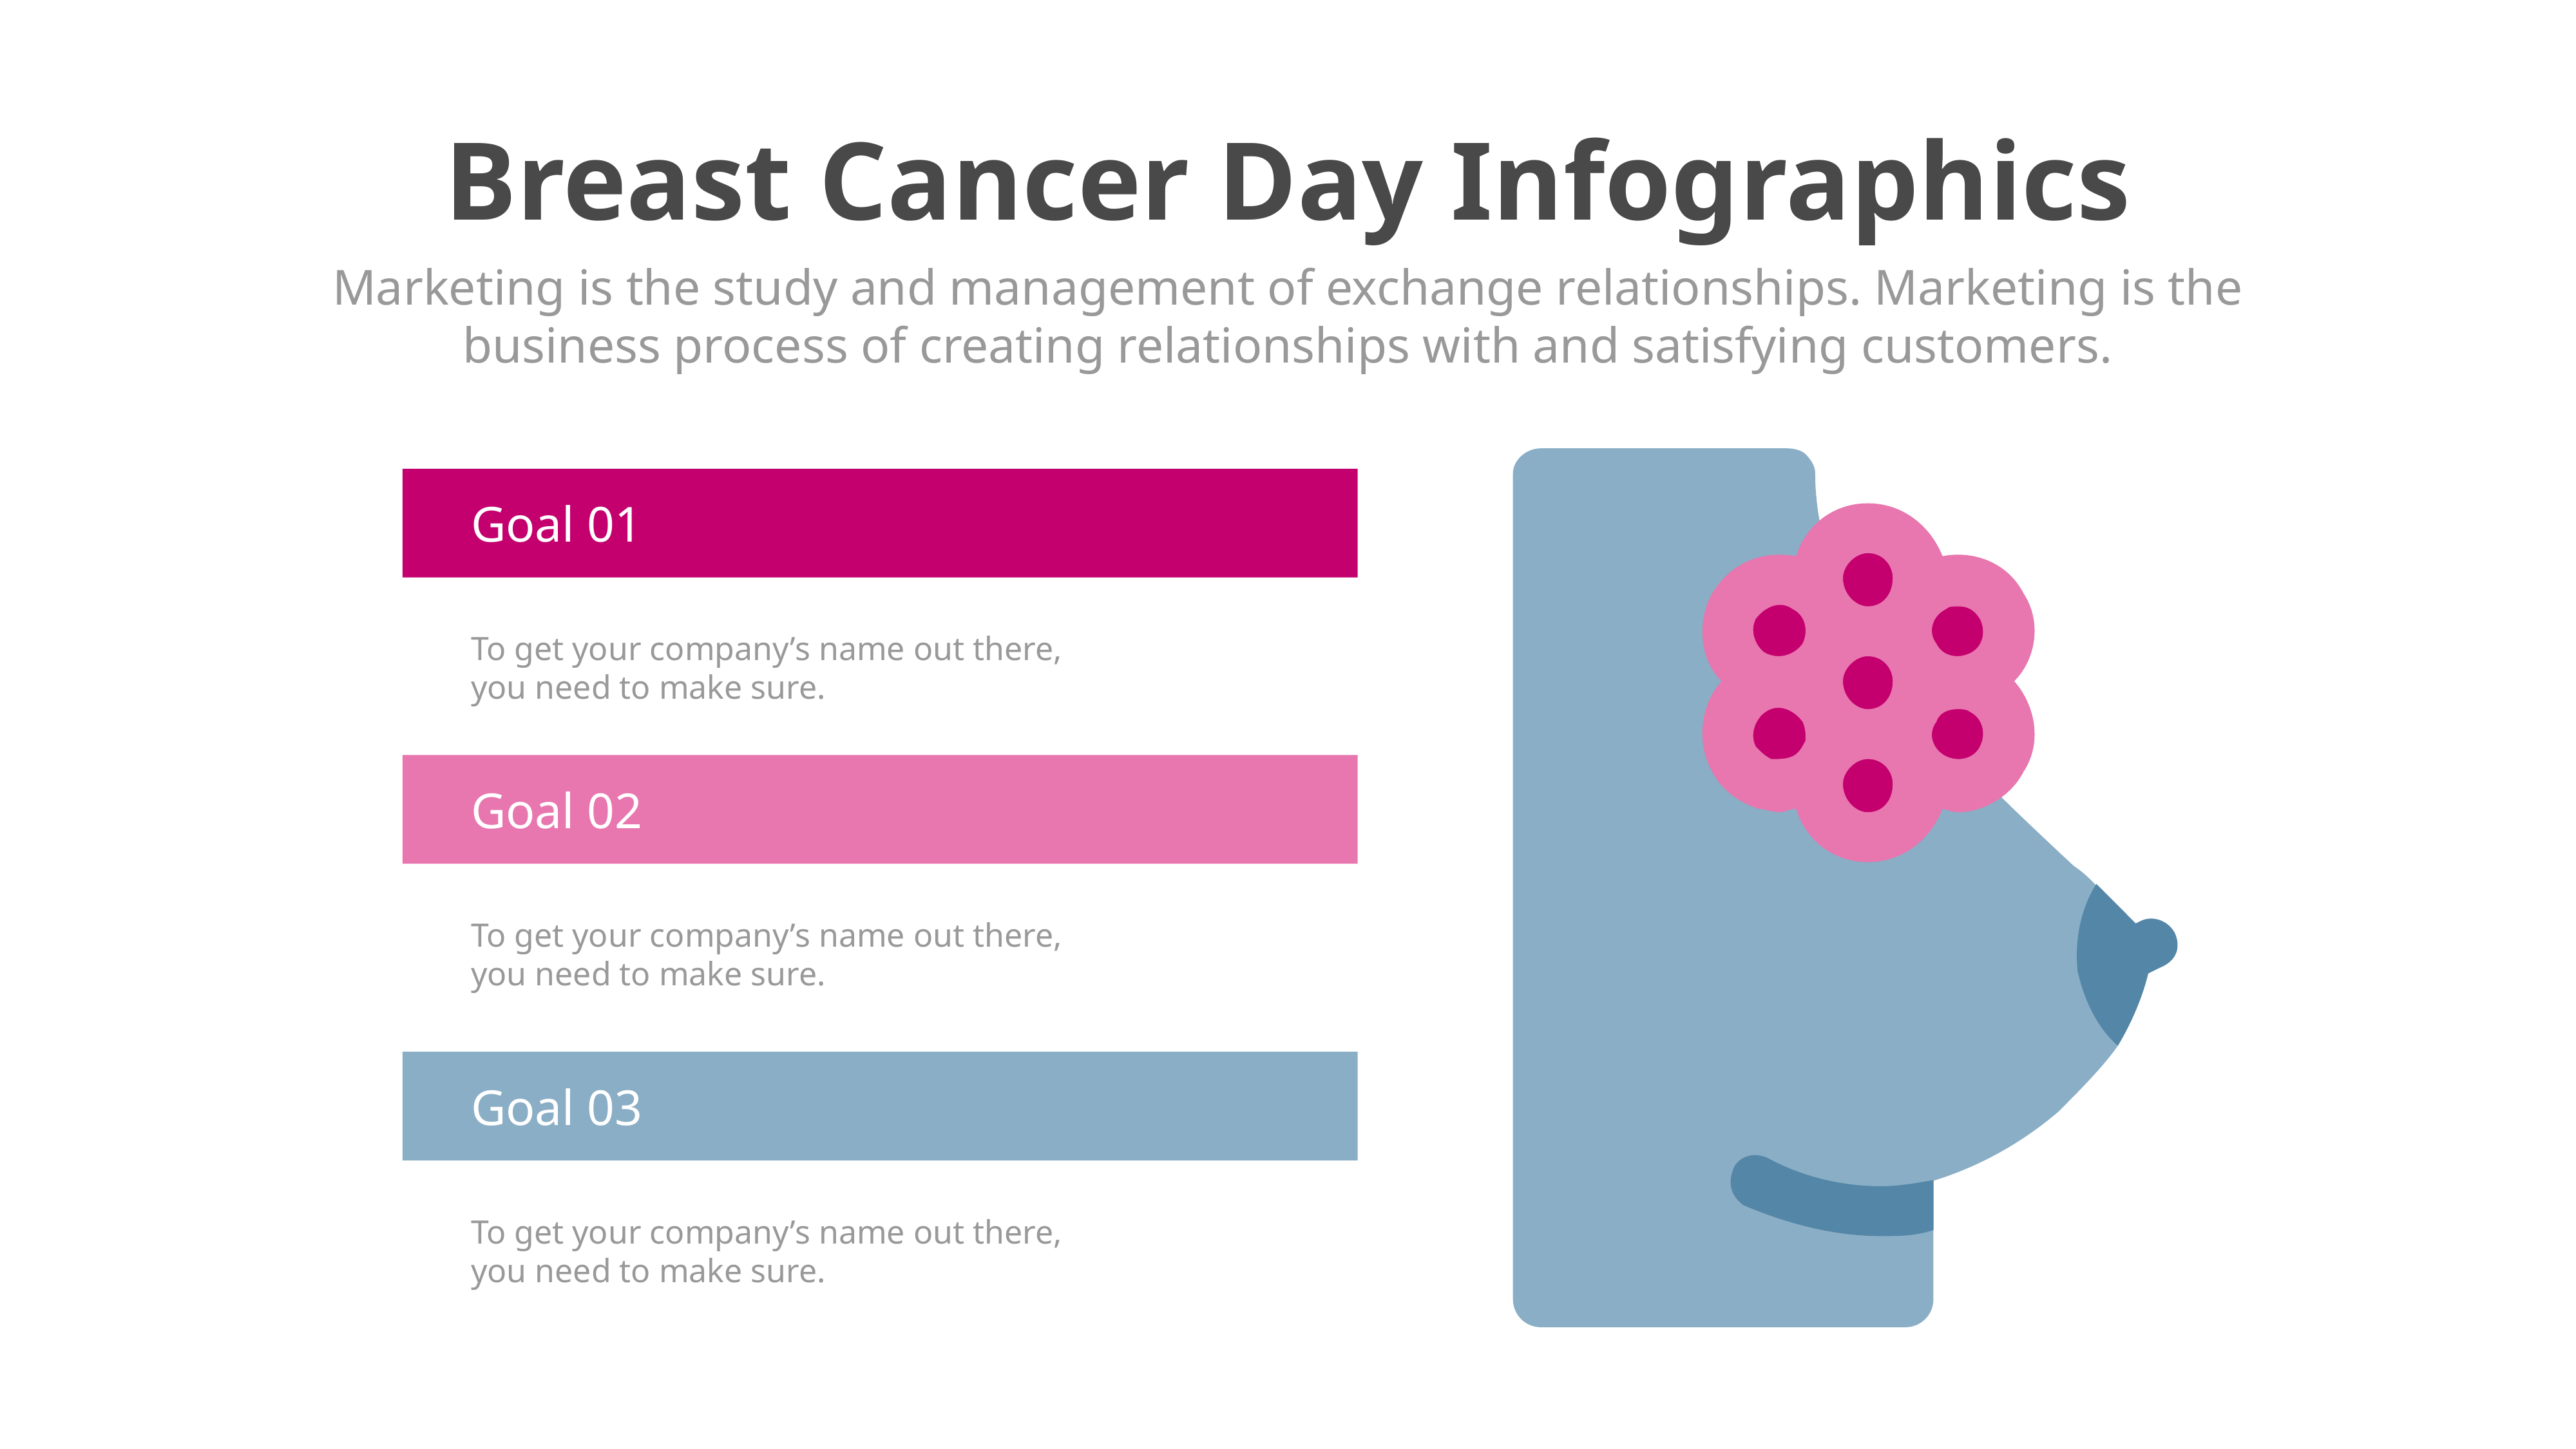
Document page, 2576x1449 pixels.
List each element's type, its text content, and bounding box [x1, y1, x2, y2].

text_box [1512, 448, 2182, 1328]
text_box [402, 755, 1358, 864]
text_box [402, 468, 1358, 578]
text_box Goal 03 [461, 1072, 777, 1140]
text_box To get your company’s name out there, you need to make sure. [461, 1206, 1121, 1294]
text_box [281, 108, 2295, 379]
text_box To get your company’s name out there, you need to make sure. [461, 623, 1121, 711]
text_box Goal 02 [461, 775, 777, 843]
text_box Goal 01 [461, 489, 777, 557]
text_box To get your company’s name out there, you need to make sure. [461, 909, 1121, 997]
text_box [402, 1052, 1358, 1160]
